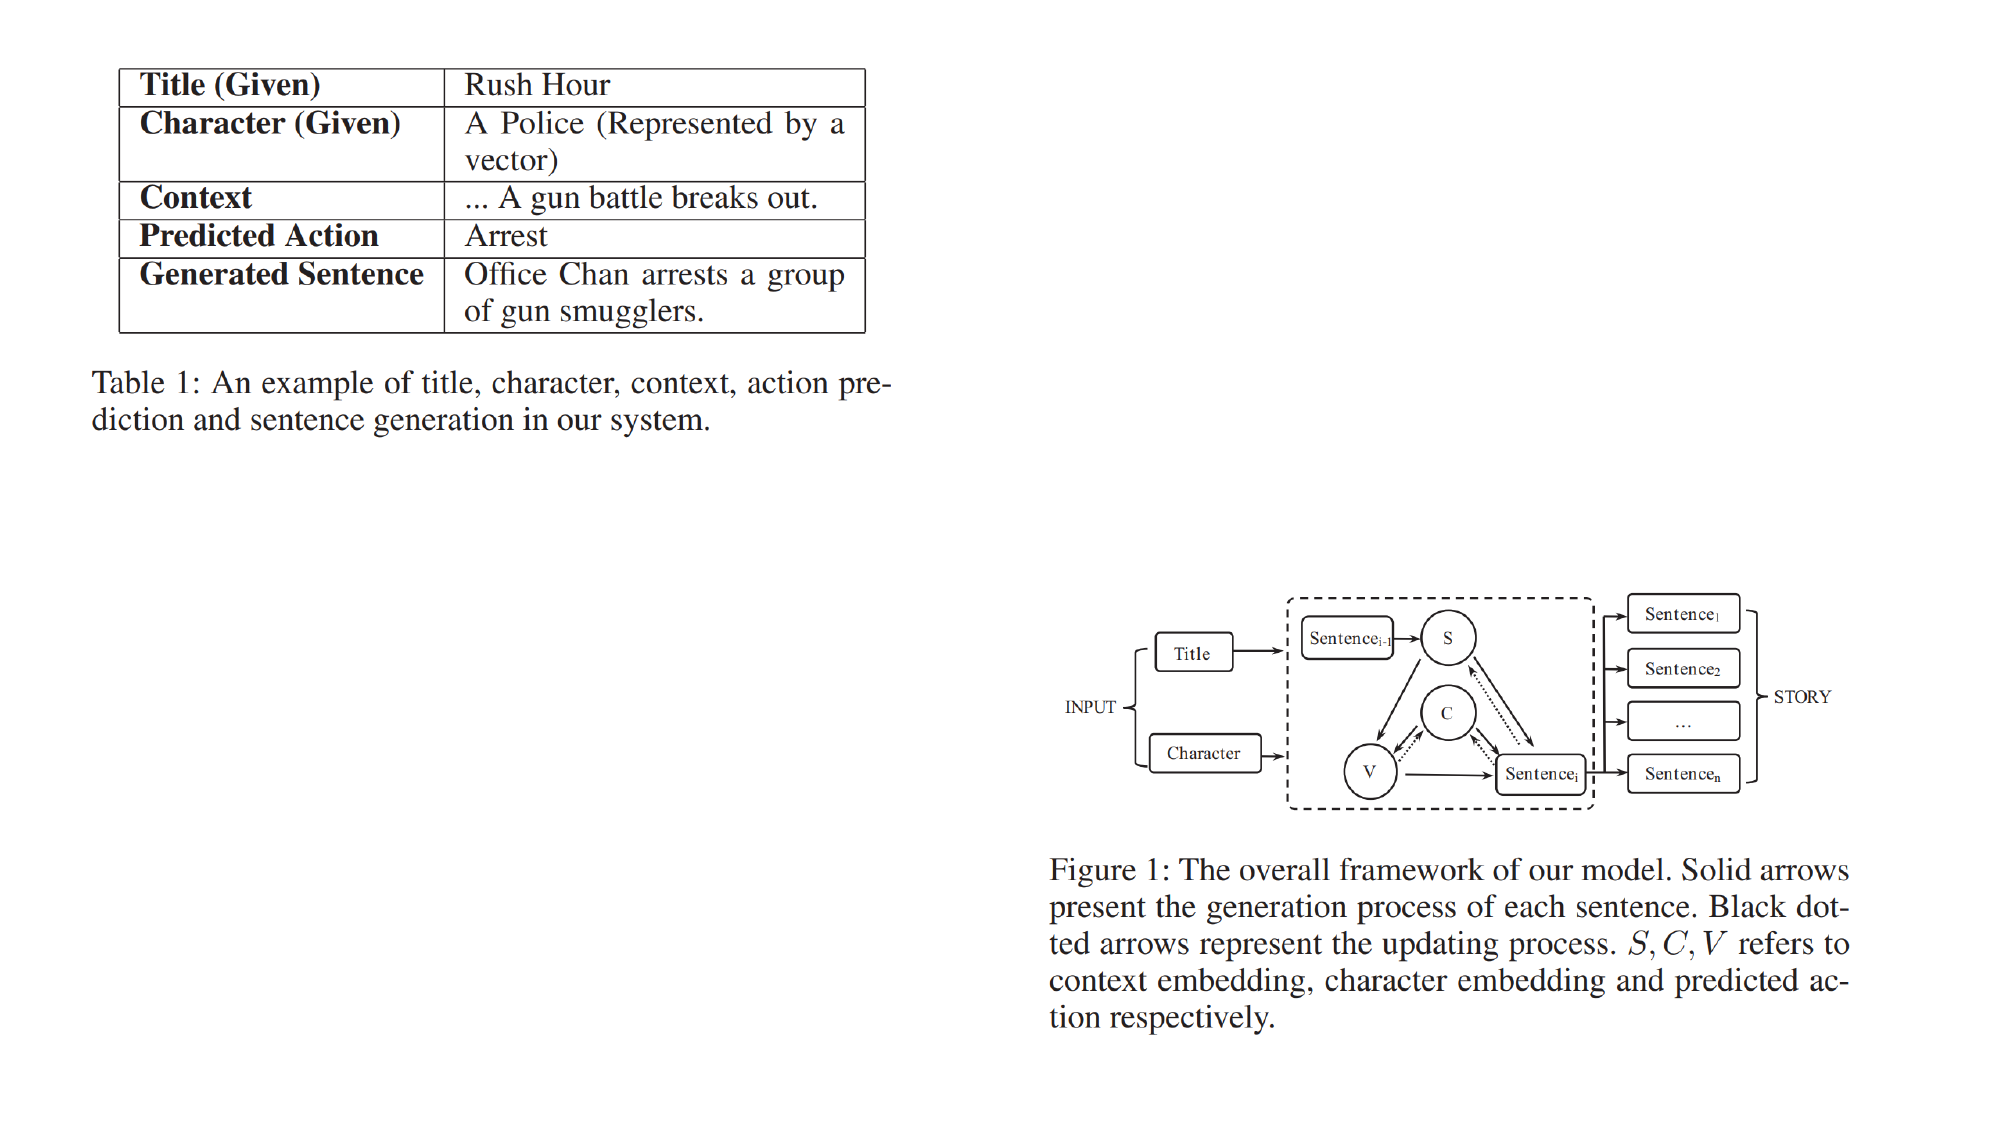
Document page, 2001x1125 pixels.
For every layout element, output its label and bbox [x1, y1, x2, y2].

picture [16, 26, 1028, 489]
picture [942, 542, 1915, 1099]
